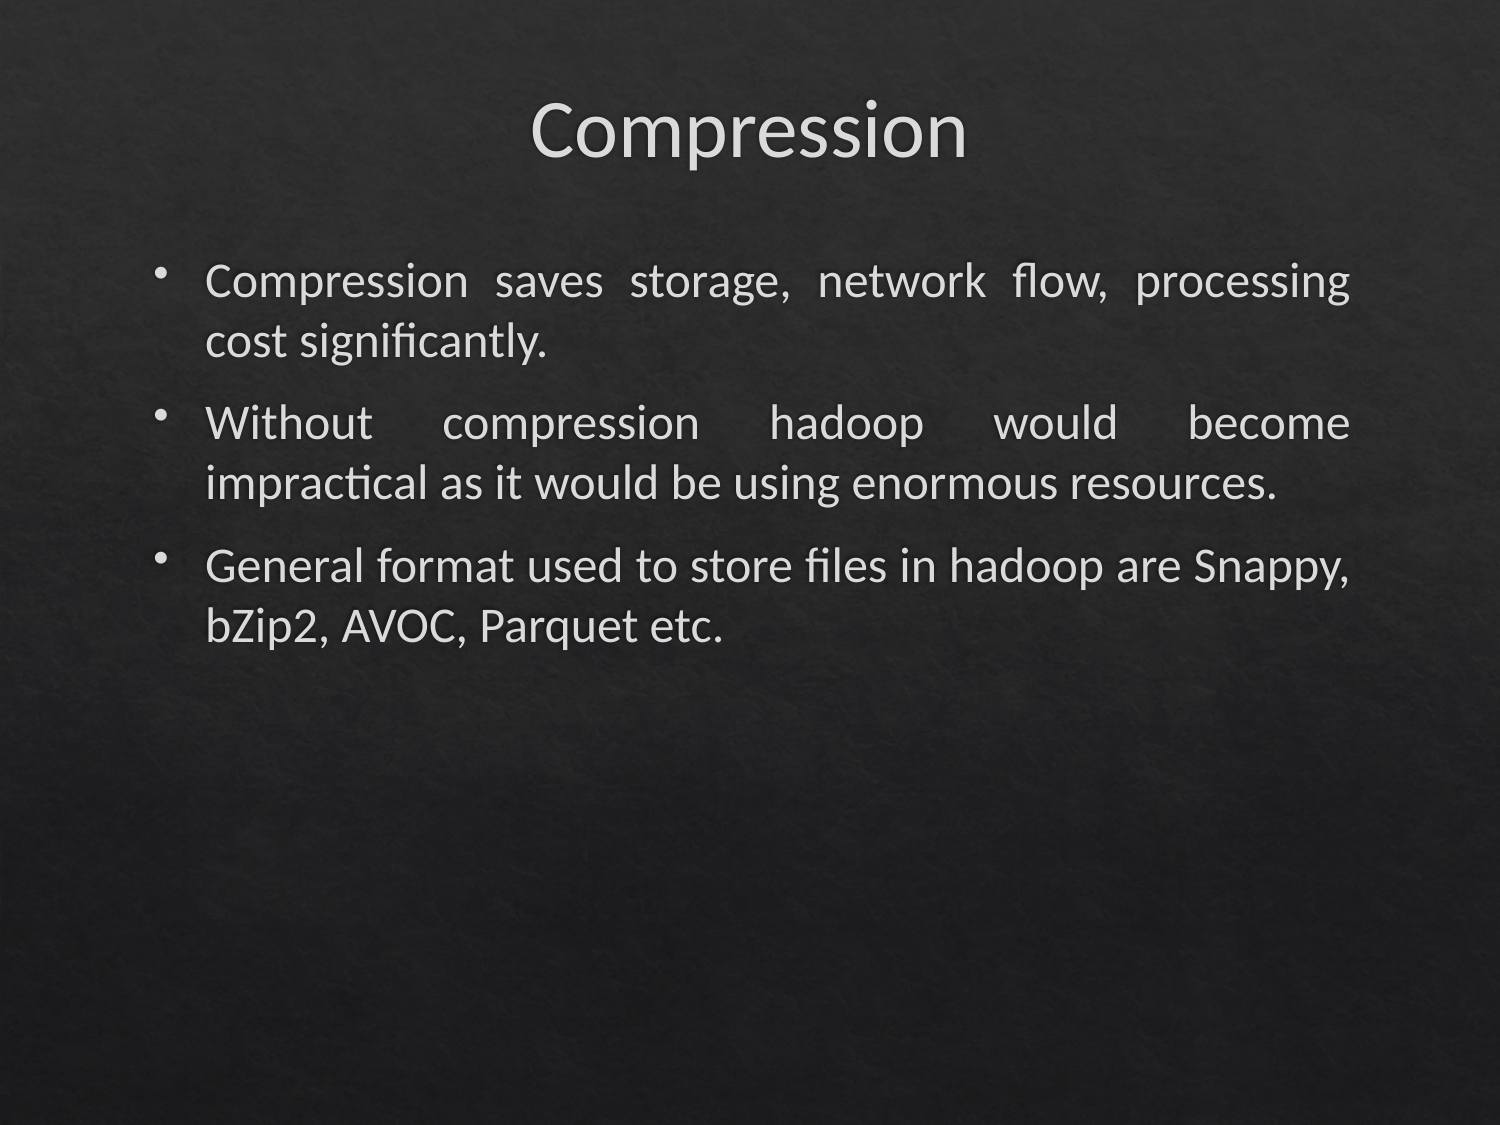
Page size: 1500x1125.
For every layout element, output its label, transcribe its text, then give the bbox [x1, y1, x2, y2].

list Compression saves storage, network flow, processing cost significantly. Without compression hadoop would become impractical as it would be using enormous resources. General format used to store files in hadoop are Snappy, bZip2, AVOC, Parquet etc. [133, 239, 1367, 707]
title Compression [133, 50, 1367, 198]
